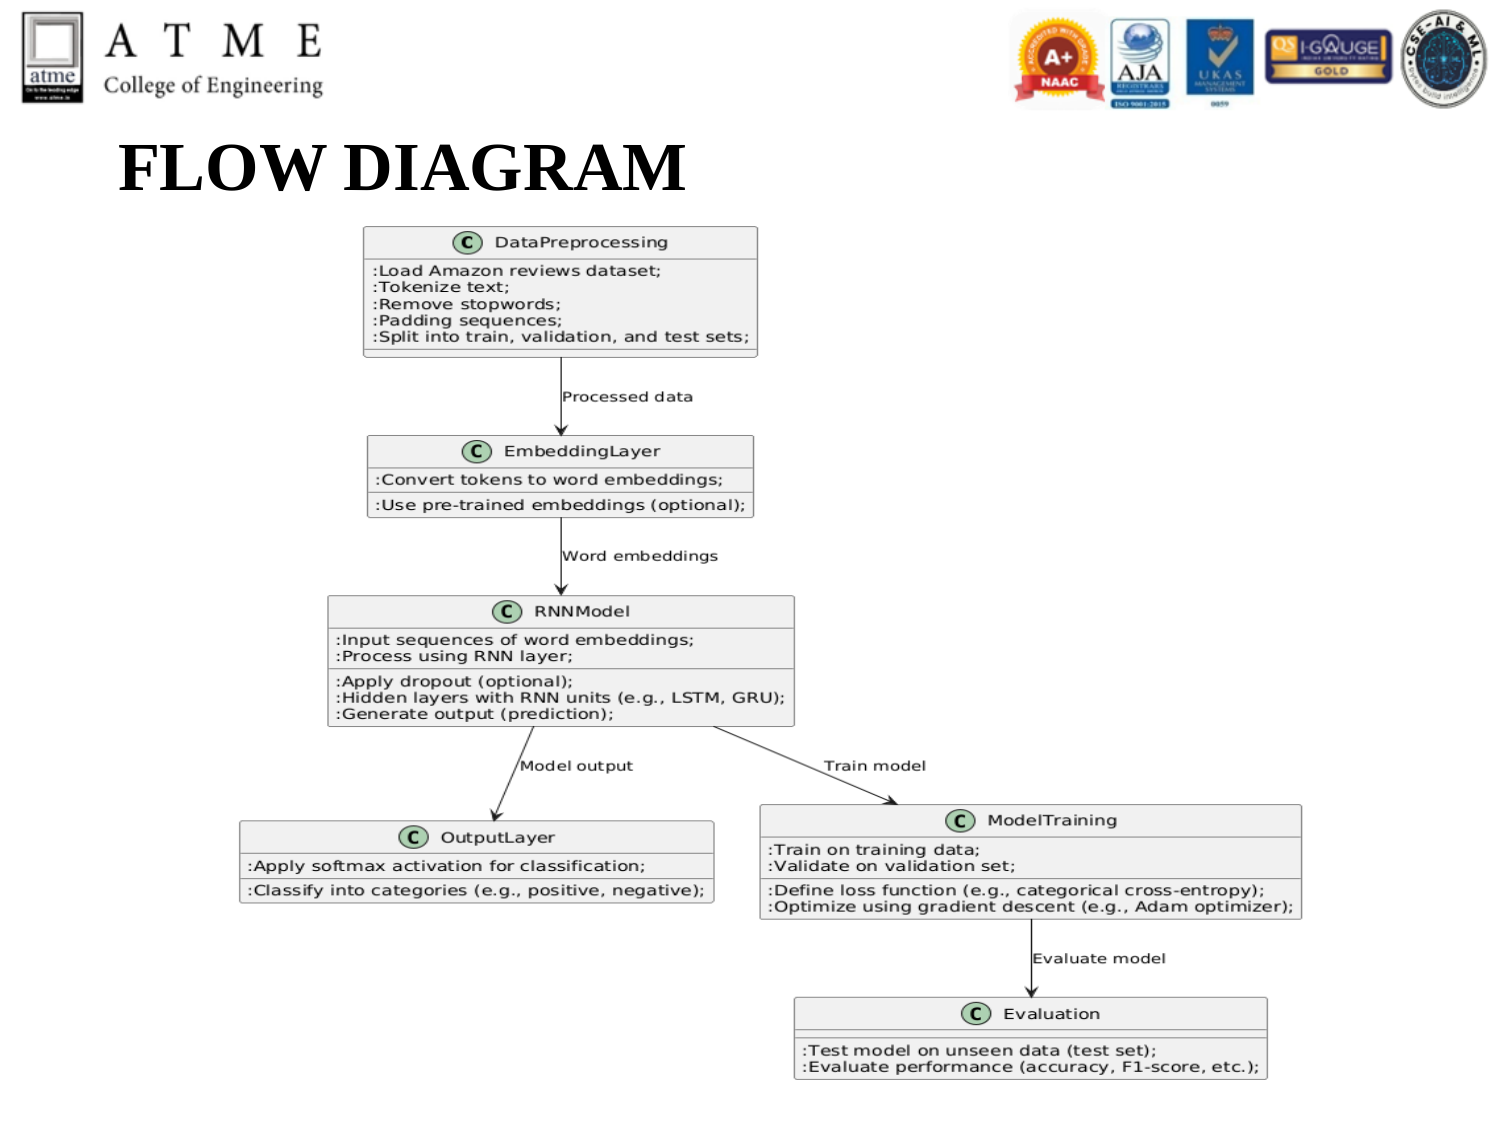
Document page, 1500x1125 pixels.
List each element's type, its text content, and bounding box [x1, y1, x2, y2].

picture [1003, 0, 1497, 113]
title FLOW DIAGRAM [103, 59, 1397, 278]
picture [230, 219, 1309, 1085]
picture [11, 0, 340, 109]
